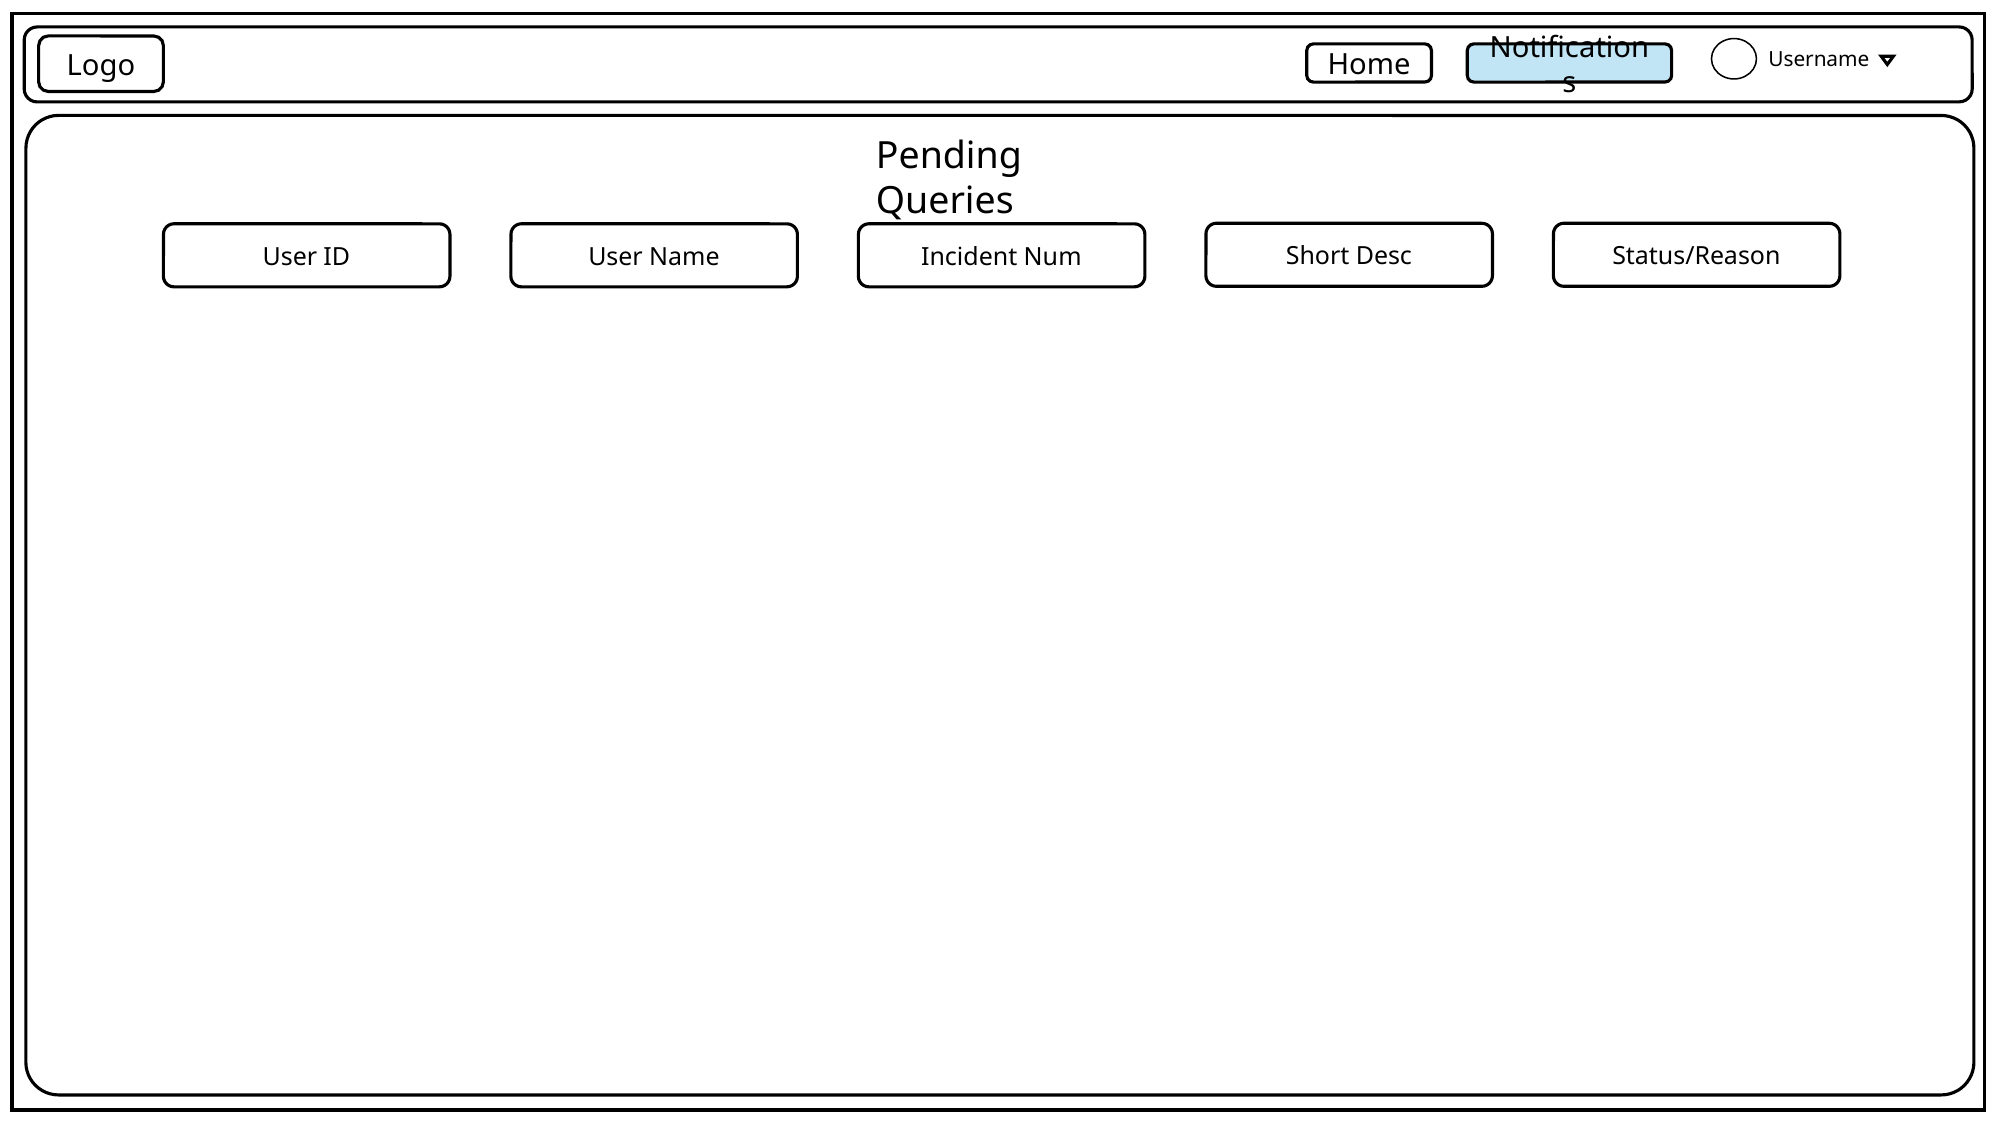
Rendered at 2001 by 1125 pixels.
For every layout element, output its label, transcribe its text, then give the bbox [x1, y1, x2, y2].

text_box Status/Reason [1551, 221, 1842, 288]
text_box Incident Num [856, 225, 1147, 289]
text_box Logo [37, 34, 165, 94]
text_box [10, 12, 1986, 1112]
text_box User Name [509, 222, 799, 289]
text_box [1711, 38, 1753, 79]
text_box Home [1305, 42, 1434, 84]
text_box Username [1753, 38, 1885, 79]
text_box [24, 113, 1976, 1097]
text_box Pending Queries [861, 124, 1176, 229]
text_box Short Desc [1204, 221, 1495, 288]
text_box [22, 25, 1974, 104]
text_box User ID [161, 222, 452, 289]
text_box Notifications [1465, 42, 1674, 84]
text_box [1878, 54, 1897, 68]
